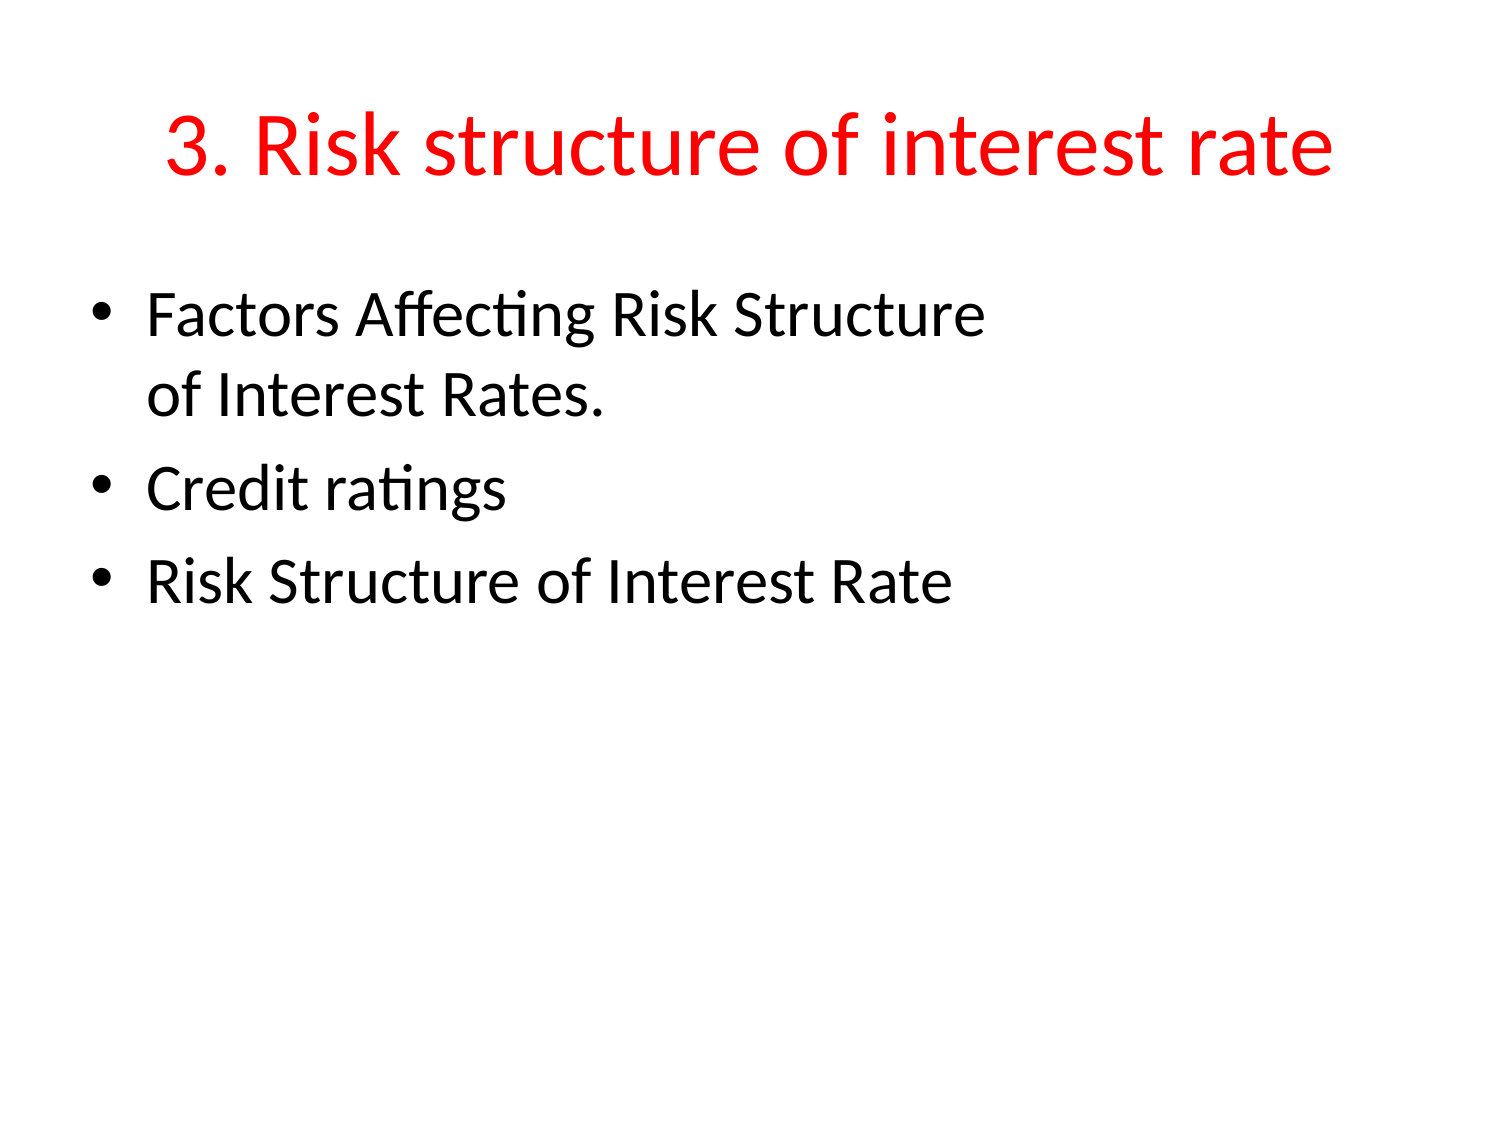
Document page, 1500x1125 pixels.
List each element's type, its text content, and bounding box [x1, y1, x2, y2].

list Factors Affecting Risk Structure of Interest Rates. Credit ratings Risk Structure of Interest Rate [75, 262, 1425, 1005]
title 3. Risk structure of interest rate [75, 45, 1425, 233]
